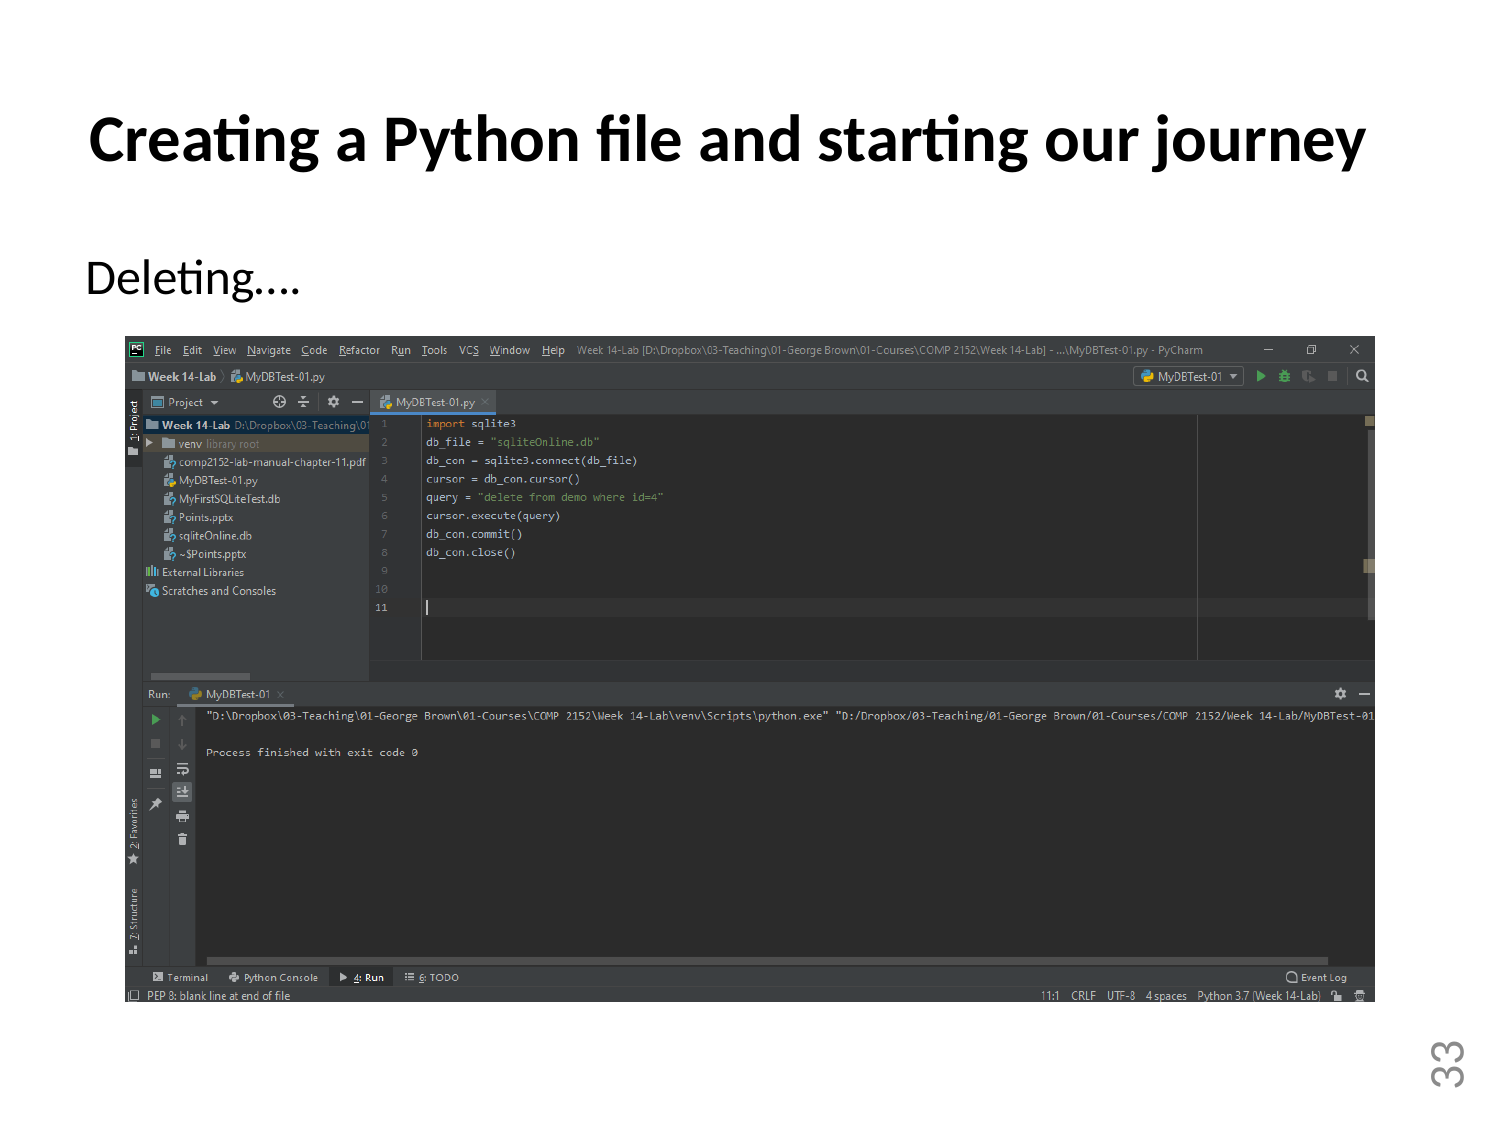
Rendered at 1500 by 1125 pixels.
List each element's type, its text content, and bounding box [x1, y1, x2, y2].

text_box Deleting…. [70, 237, 1434, 313]
text_box Creating a Python file and starting our journey [74, 87, 1438, 183]
picture [124, 336, 1376, 1002]
slide_number 33 [1412, 1025, 1475, 1125]
